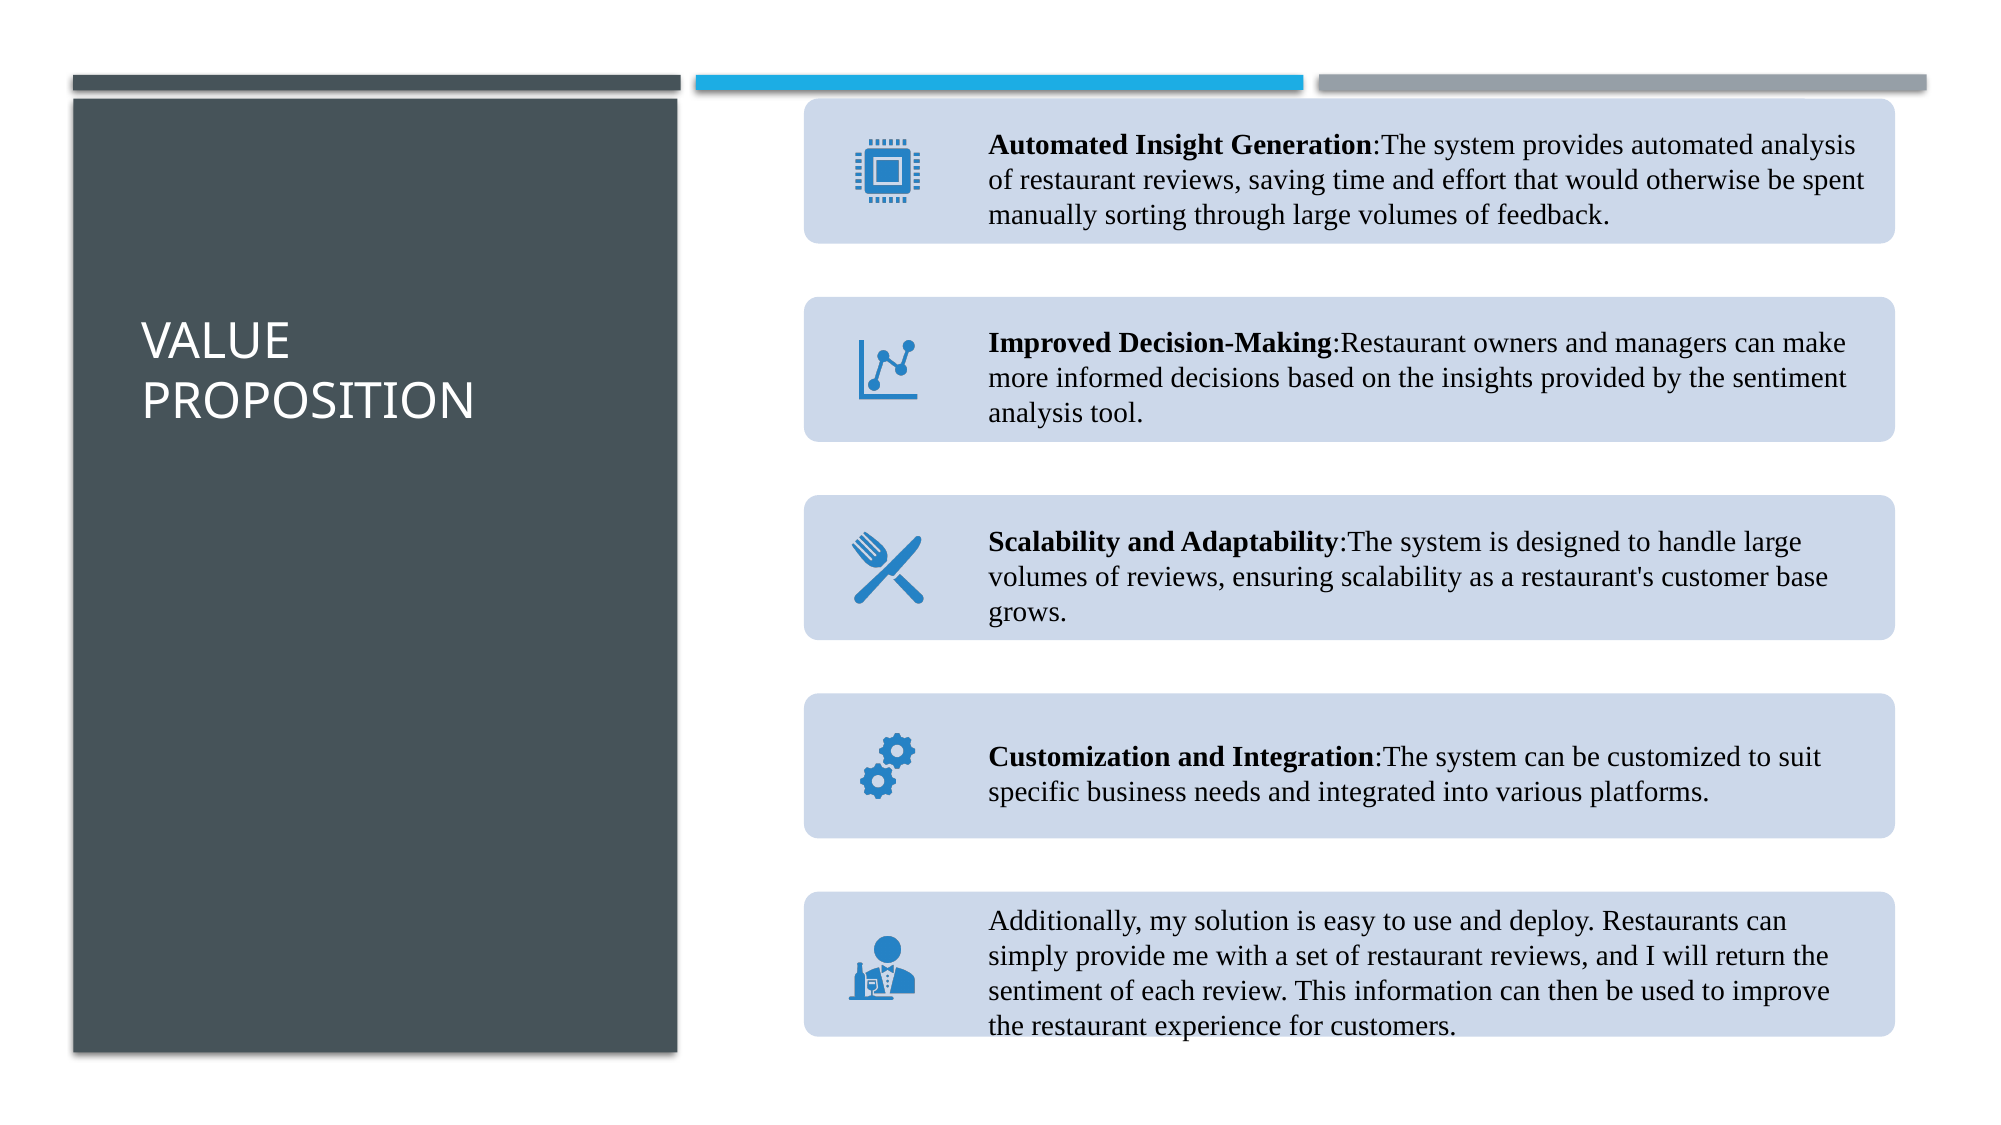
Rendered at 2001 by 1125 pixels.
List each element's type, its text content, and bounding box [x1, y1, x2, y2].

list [803, 96, 1896, 1053]
title VALUE PROPOSITION [125, 153, 624, 436]
